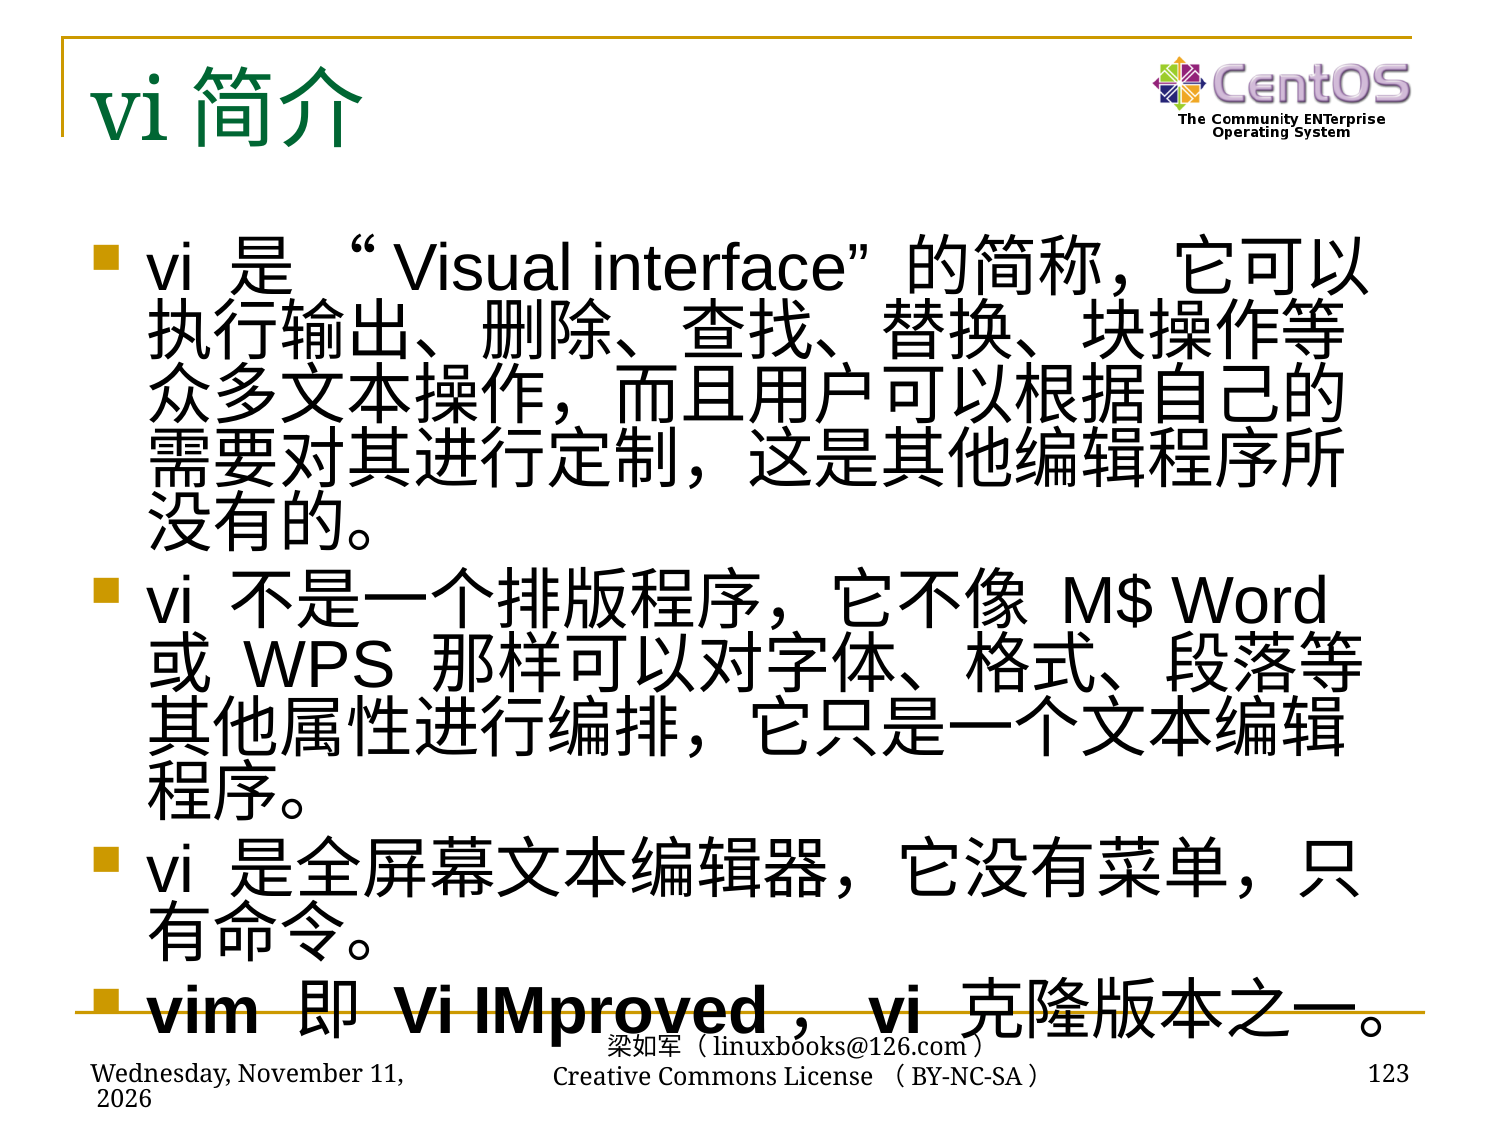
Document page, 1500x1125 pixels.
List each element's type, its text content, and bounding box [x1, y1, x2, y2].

title vi简介 [74, 45, 1426, 231]
footer 梁如军（linuxbooks@126.com） Creative Commons License（BY-NC-SA） [359, 1022, 1247, 1099]
slide_number 123 [1074, 1023, 1426, 1100]
list vi 是 “Visual interface” 的简称，它可以执行输出、删除、查找、替换、块操作等众多文本操作，而且用户可以根据自己的需要对其进行定制，这是其他编辑程序所没有的。 vi 不是一个排版程序，它不像 M$ Word 或 WPS 那样可以对字体、格式、段落等其他属性进行编排，它只是一个文本编辑程序。 vi 是全屏幕文本编辑器，它没有菜单，只有命令。 vim 即 Vi IMproved，vi 克隆版本之一。 [74, 231, 1426, 1006]
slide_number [74, 1023, 426, 1100]
